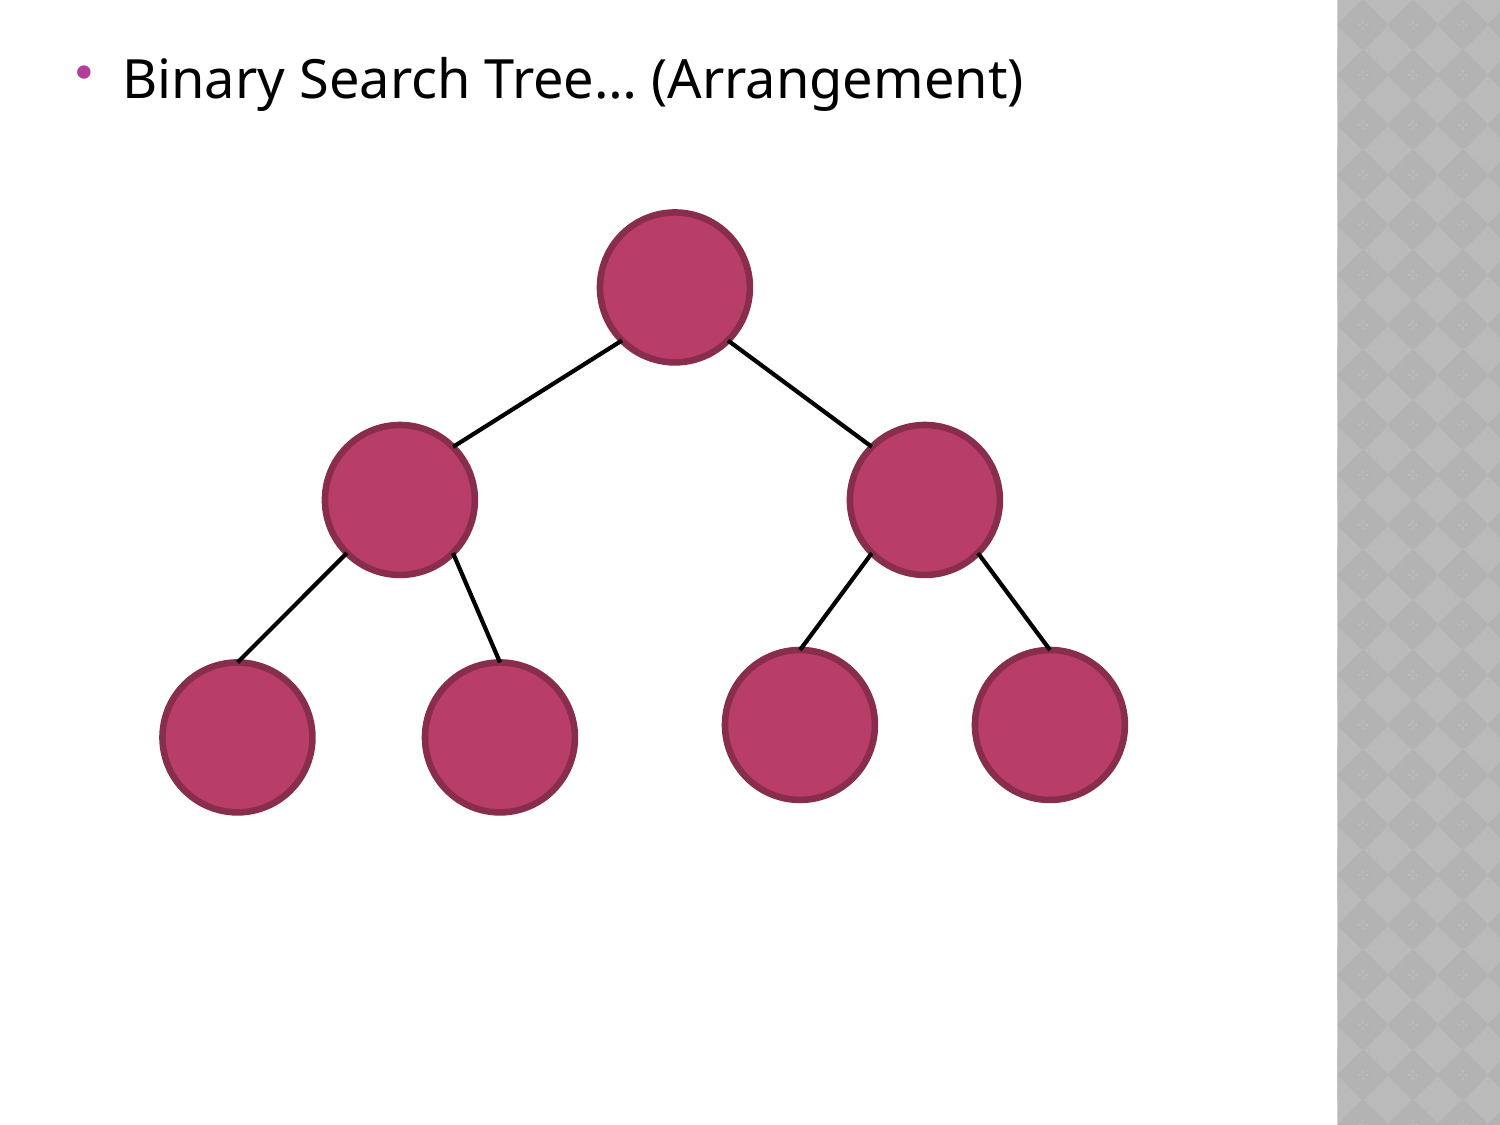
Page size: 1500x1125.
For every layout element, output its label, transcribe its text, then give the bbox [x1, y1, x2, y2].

list Binary Search Tree… (Arrangement) [62, 37, 1263, 1059]
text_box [162, 211, 1126, 813]
